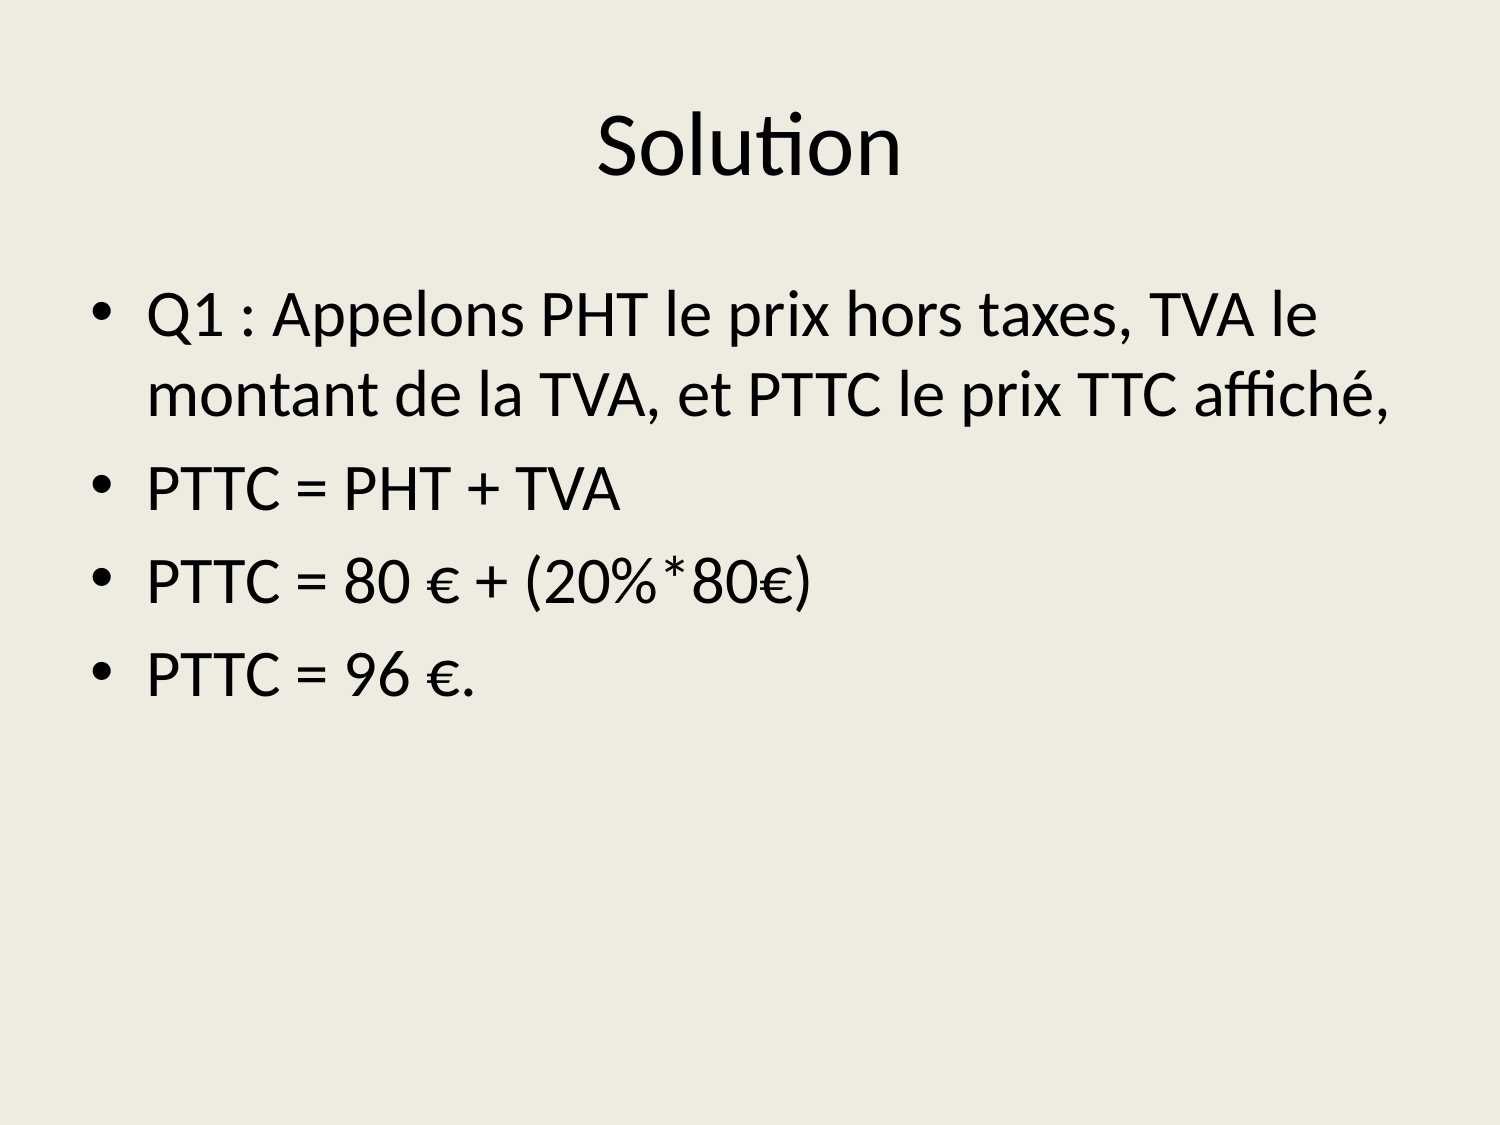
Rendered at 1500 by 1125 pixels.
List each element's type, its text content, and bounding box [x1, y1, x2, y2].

title Solution [75, 45, 1425, 233]
list Q1 : Appelons PHT le prix hors taxes, TVA le montant de la TVA, et PTTC le prix TTC affiché, PTTC = PHT + TVA PTTC = 80 € + (20%*80€) PTTC = 96 €. [75, 262, 1425, 1005]
